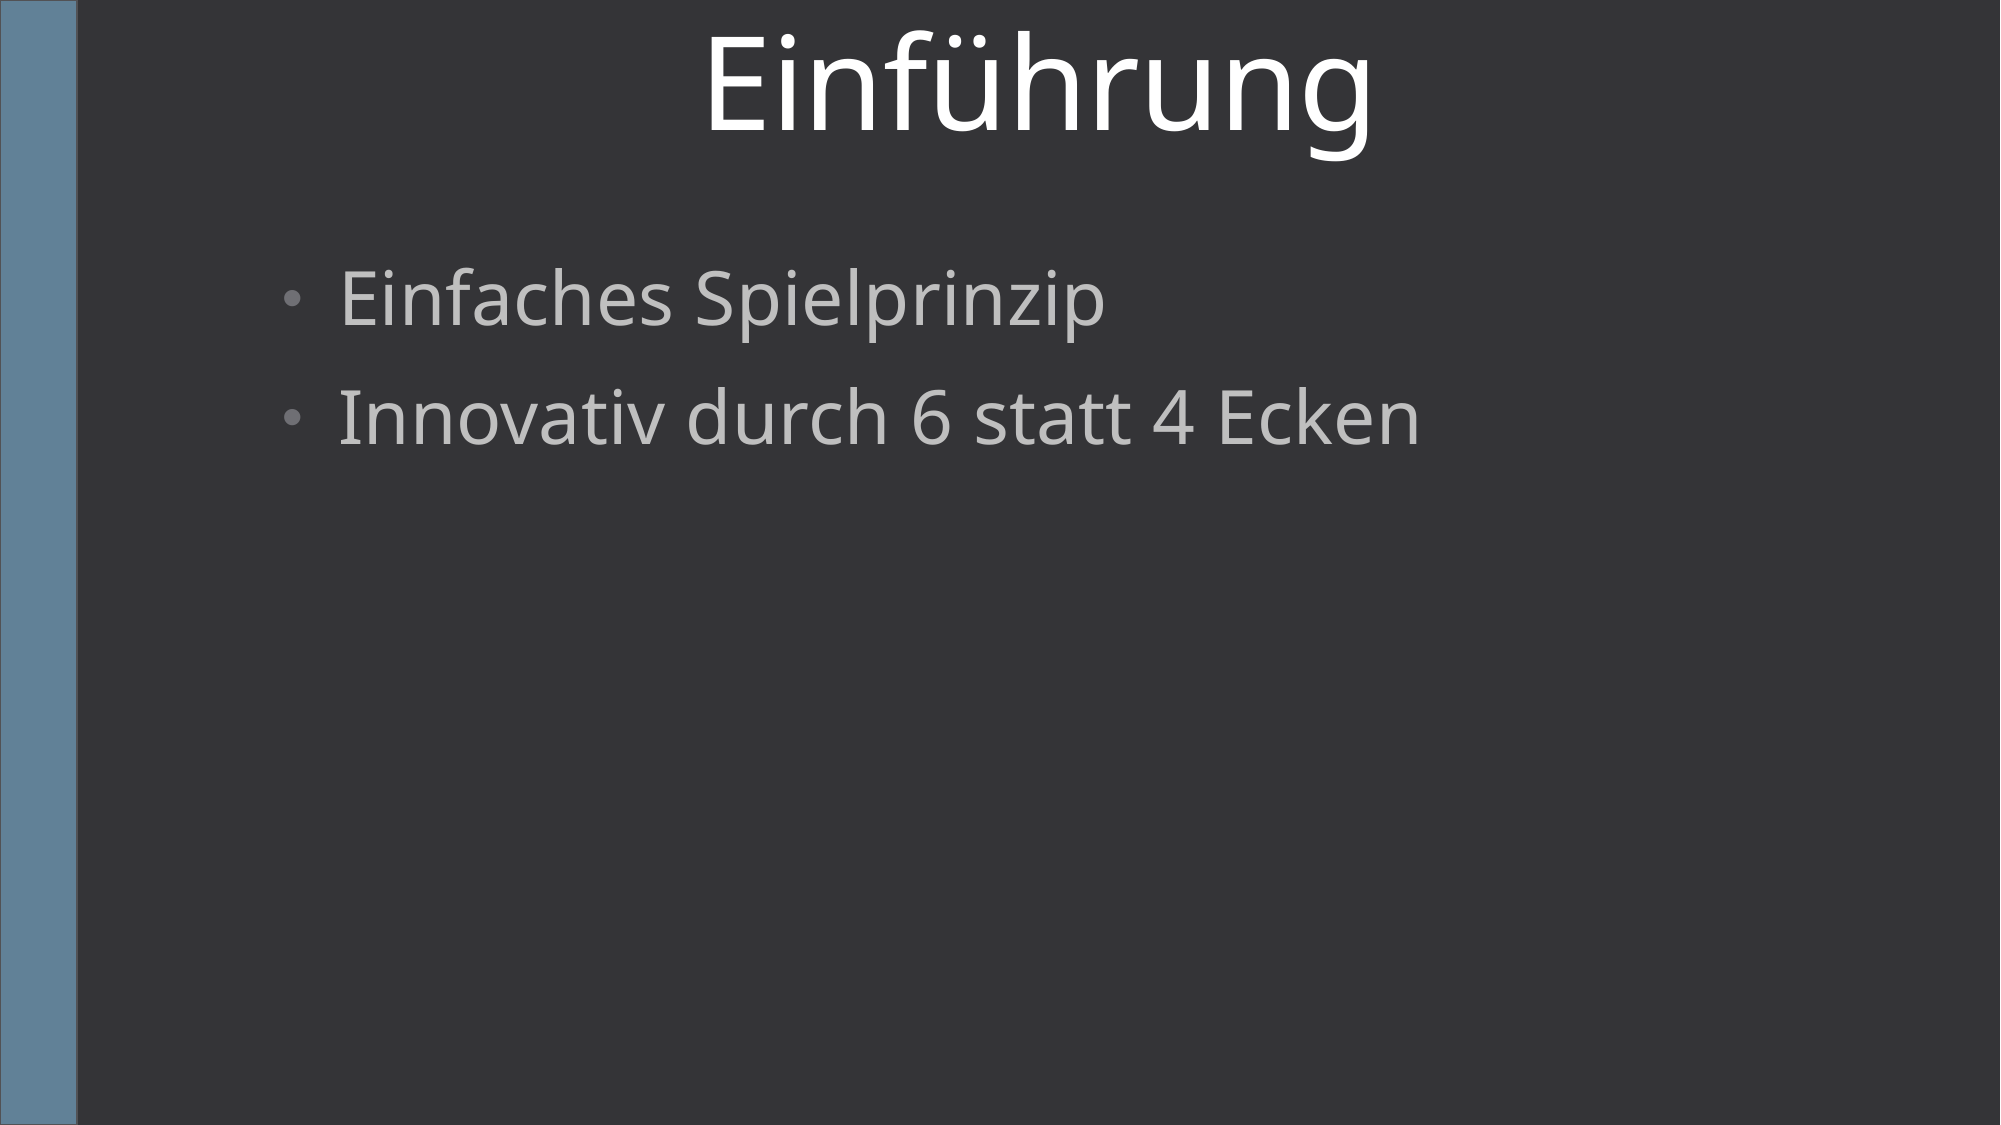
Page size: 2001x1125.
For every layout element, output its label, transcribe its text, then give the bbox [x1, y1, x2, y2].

title Einführung [78, 16, 2000, 166]
text_box [0, 0, 78, 1125]
subtitle Einfaches Spielprinzip Innovativ durch 6 statt 4 Ecken [266, 250, 1812, 1020]
